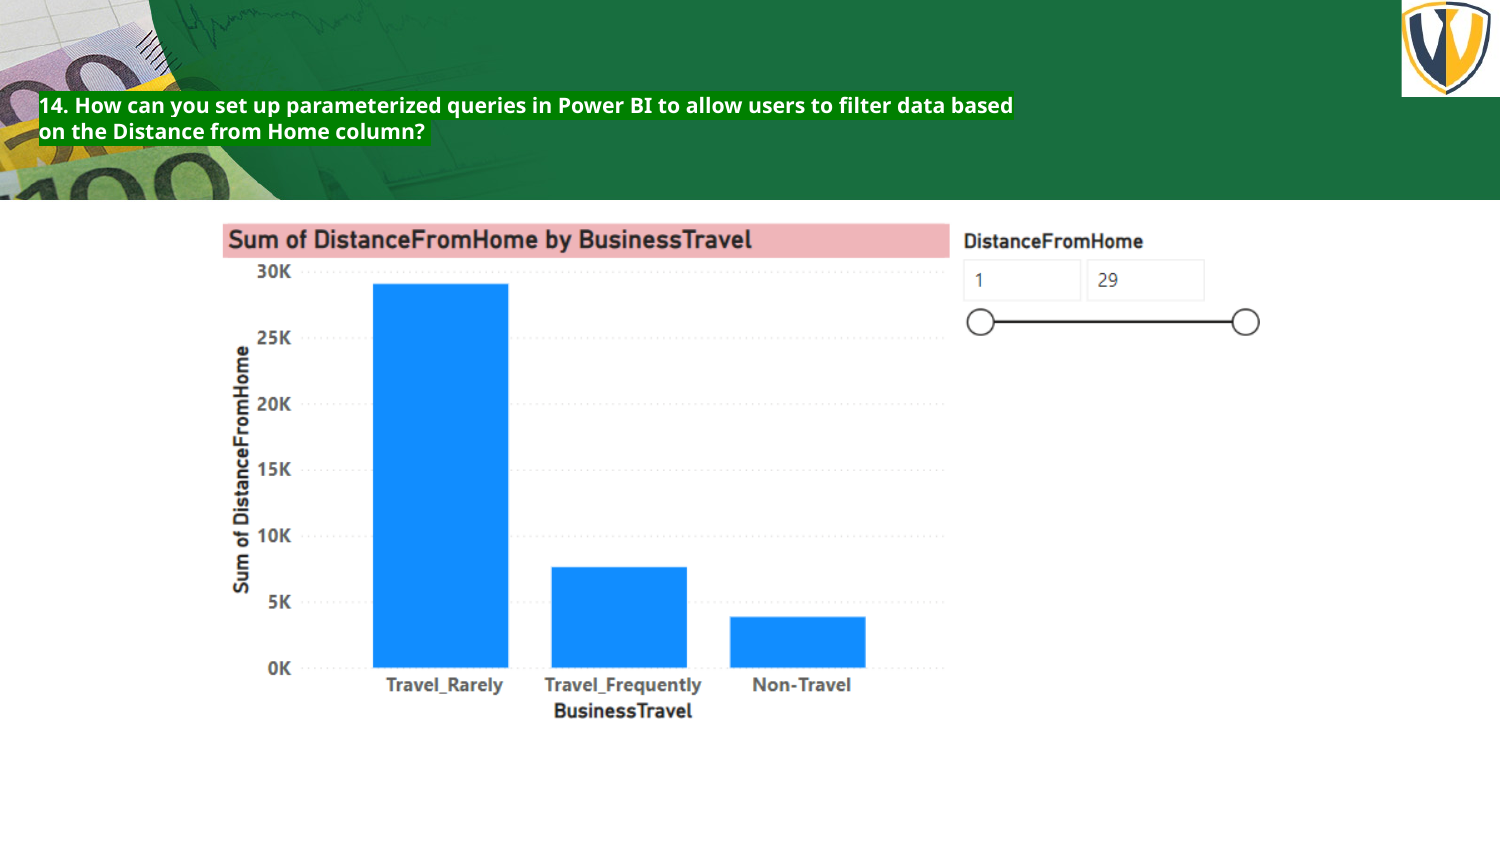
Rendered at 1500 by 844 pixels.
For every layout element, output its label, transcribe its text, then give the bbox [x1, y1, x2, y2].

title 14. How can you set up parameterized queries in Power BI to allow users to filter data based on the Distance from Home column? [23, 33, 1425, 175]
picture [0, 0, 1500, 844]
